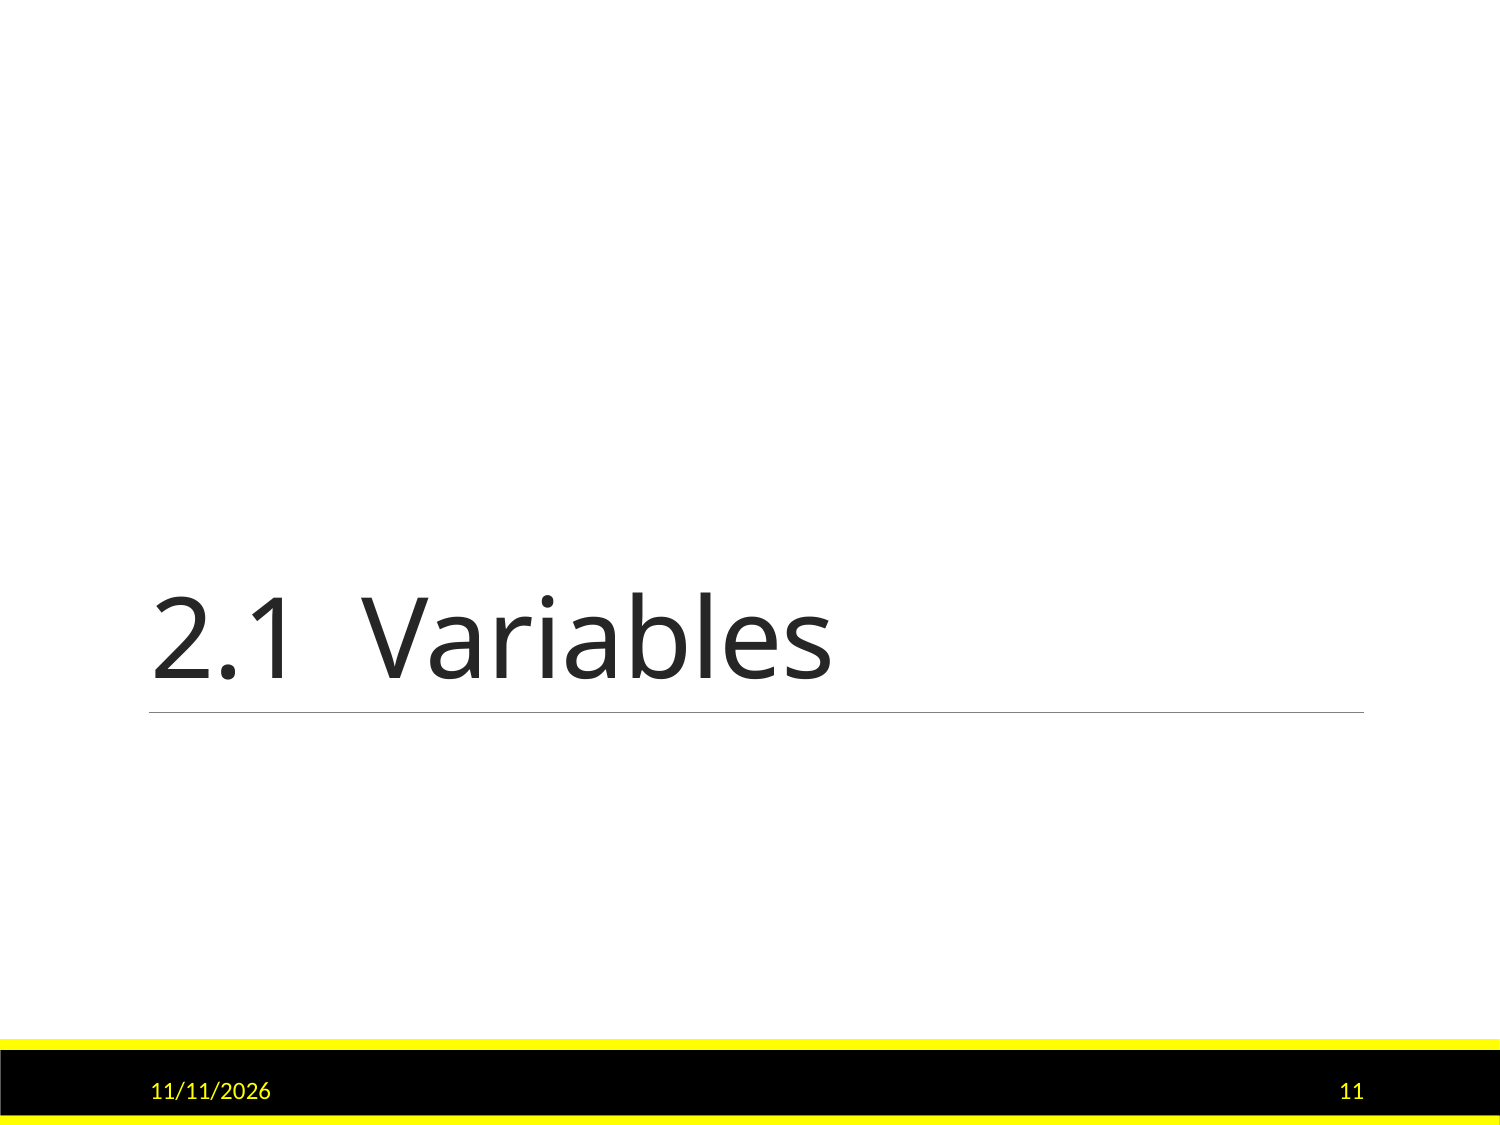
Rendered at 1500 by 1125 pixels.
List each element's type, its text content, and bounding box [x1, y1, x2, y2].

slide_number 11 [1218, 1059, 1380, 1120]
title 2.1 Variables [135, 439, 1373, 710]
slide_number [135, 1059, 440, 1120]
